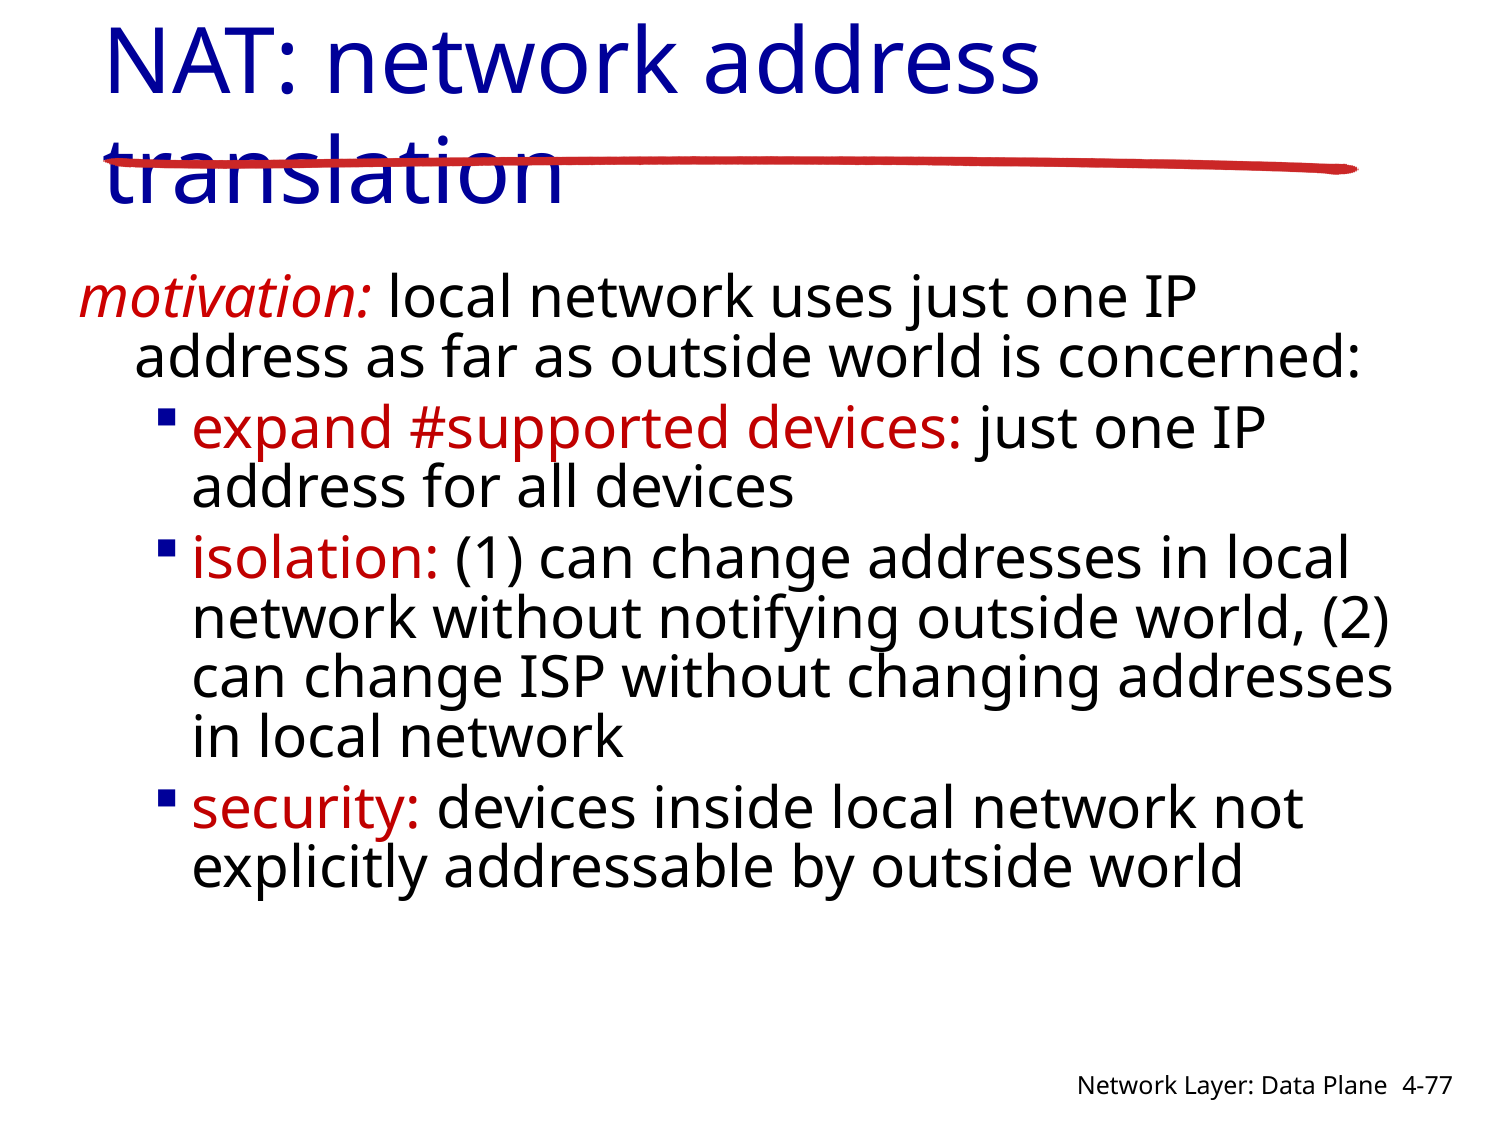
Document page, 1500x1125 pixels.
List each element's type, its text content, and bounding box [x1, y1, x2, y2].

footer Network Layer: Data Plane [1045, 1062, 1404, 1102]
title NAT: network address translation [87, 37, 1415, 187]
slide_number 4-77 [1386, 1061, 1480, 1108]
list motivation: local network uses just one IP address as far as outside world is concerned: expand #supported devices: just one IP address for all devices isolation: (1) can change addresses in local network without notifying outside world, (2) can change ISP without changing addresses in local network security: devices inside local network not explicitly addressable by outside world [63, 262, 1445, 1025]
picture [97, 151, 1373, 180]
